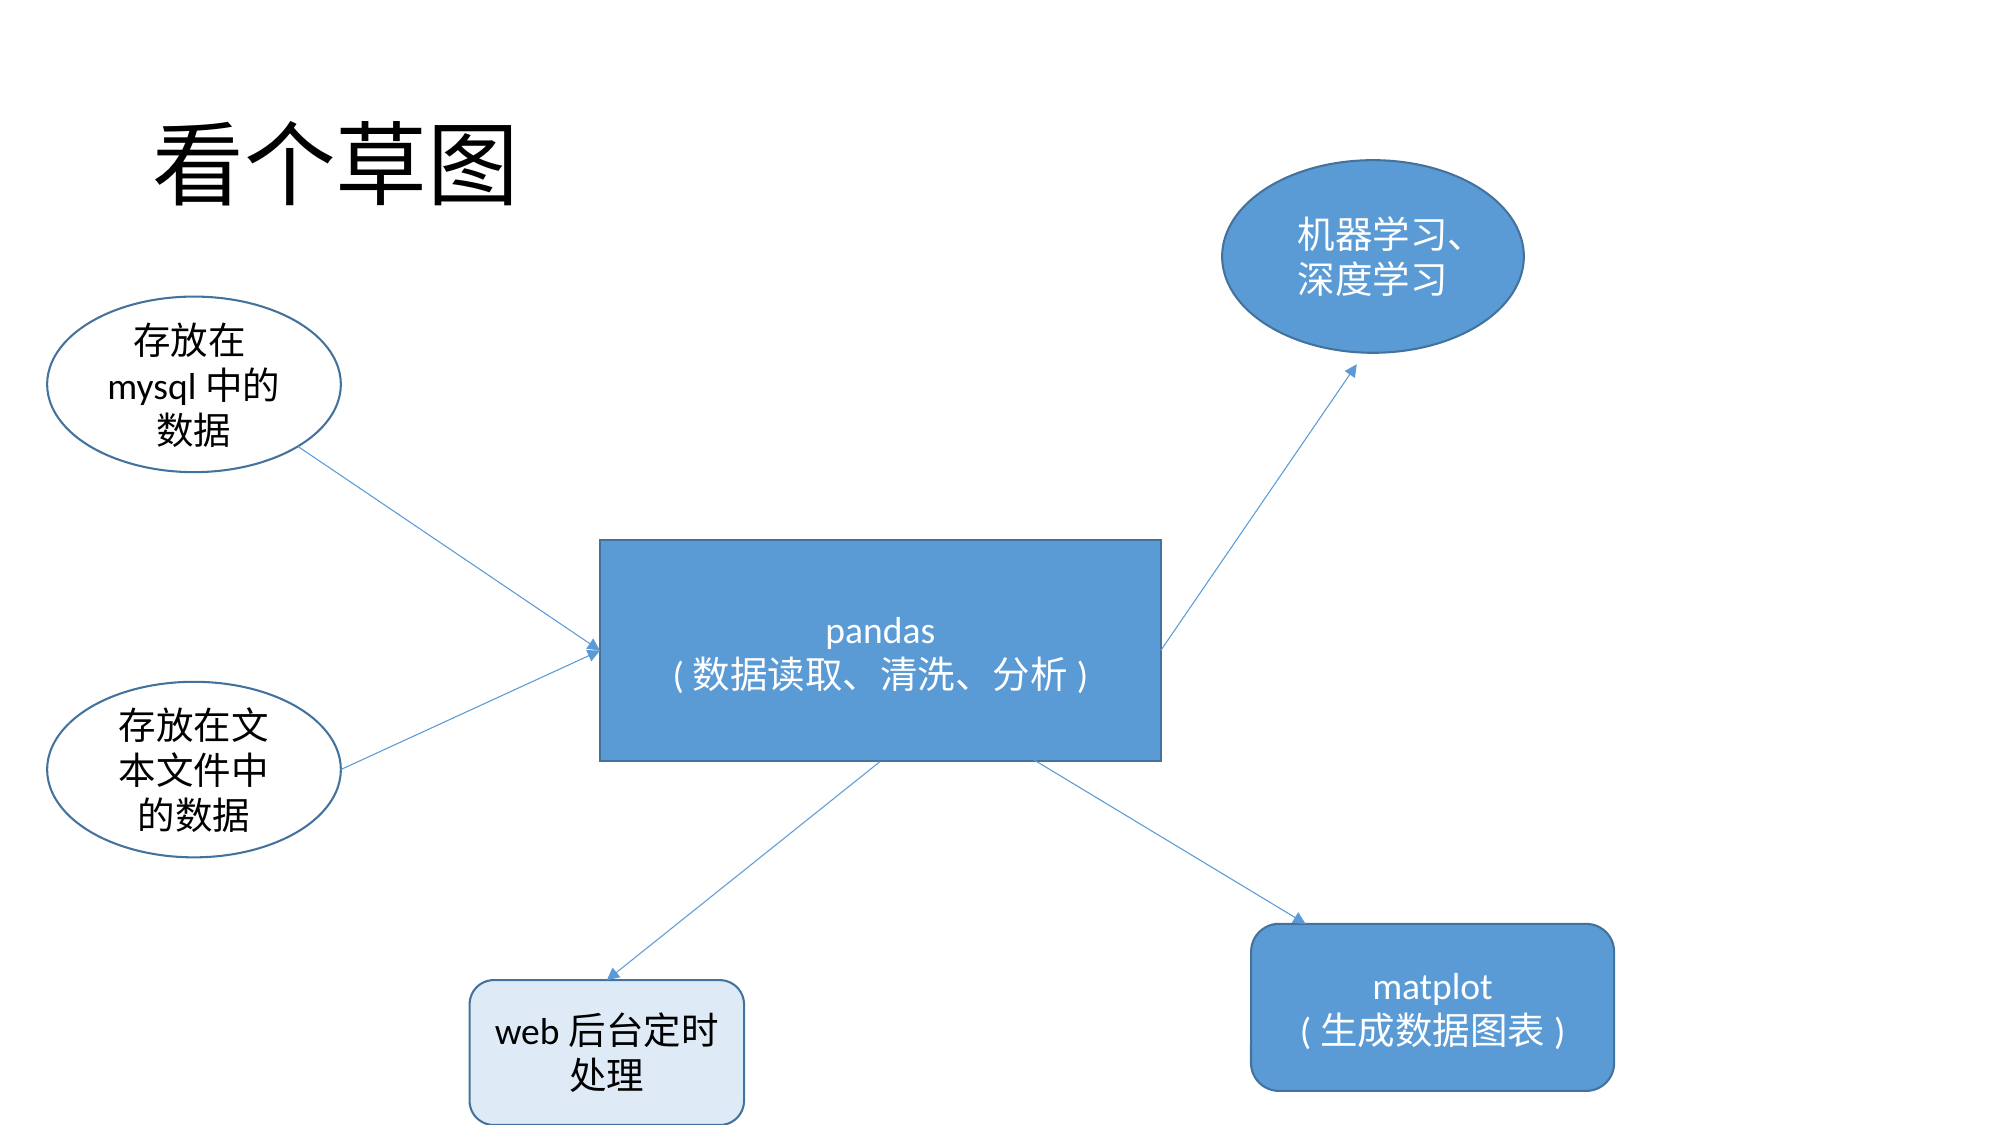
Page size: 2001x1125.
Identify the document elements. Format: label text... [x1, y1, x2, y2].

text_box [1017, 749, 1306, 924]
text_box 存放在mysql中的数据 [46, 295, 342, 474]
text_box matplot (生成数据图表) [1249, 922, 1616, 1092]
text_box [1160, 364, 1357, 651]
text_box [340, 650, 600, 770]
text_box 机器学习、深度学习 [1221, 159, 1525, 354]
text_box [297, 446, 600, 651]
text_box web后台定时处理 [468, 979, 746, 1125]
title 看个草图 [137, 59, 1863, 278]
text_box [606, 761, 881, 981]
text_box pandas (数据读取、清洗、分析) [600, 539, 1162, 762]
text_box 存放在文本文件中的数据 [46, 680, 342, 859]
